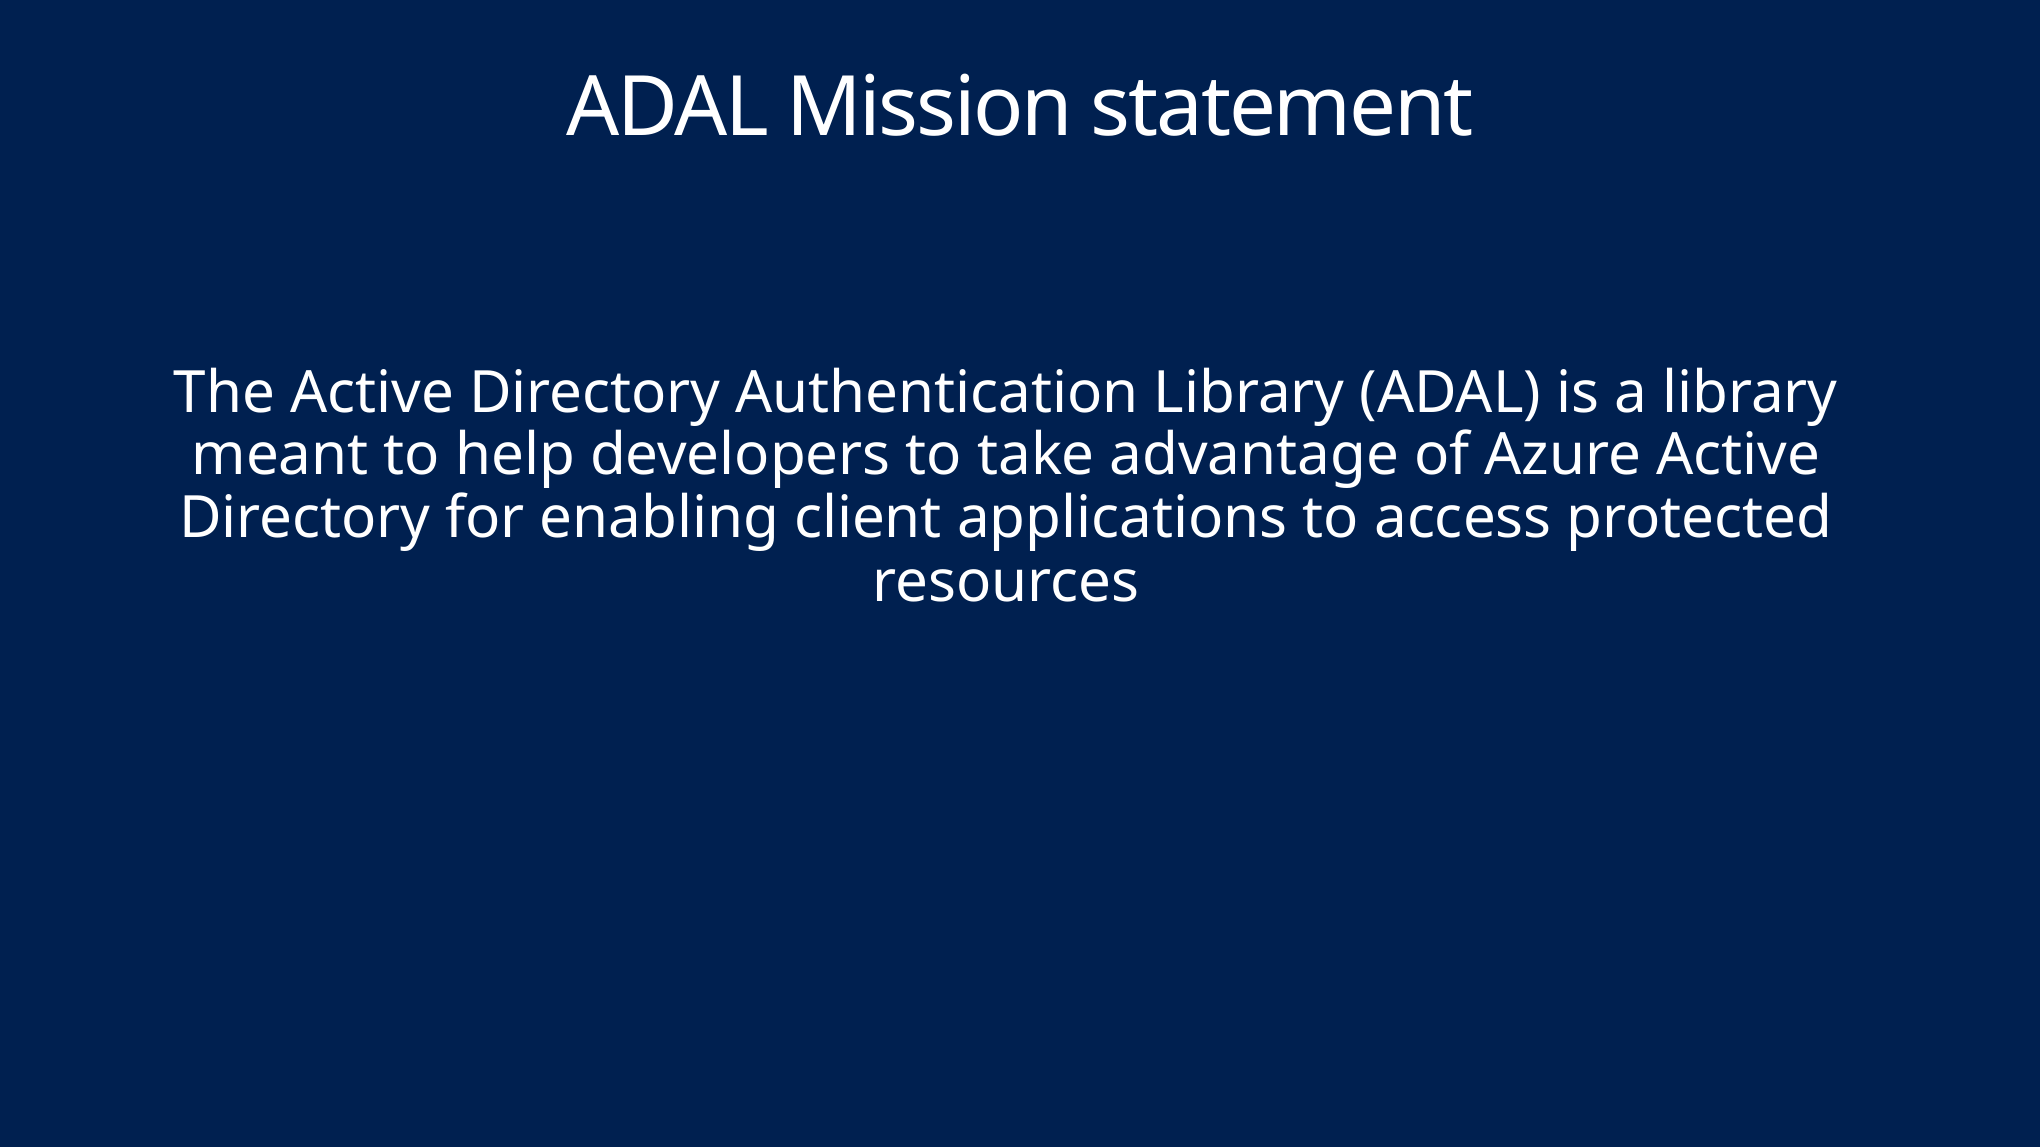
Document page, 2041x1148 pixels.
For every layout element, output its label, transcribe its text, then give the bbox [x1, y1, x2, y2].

title ADAL Mission statement [45, 48, 1996, 200]
list The Active Directory Authentication Library (ADAL) is a library meant to help developers to take advantage of Azure Active Directory for enabling client applications to access protected resources [121, 346, 1891, 632]
